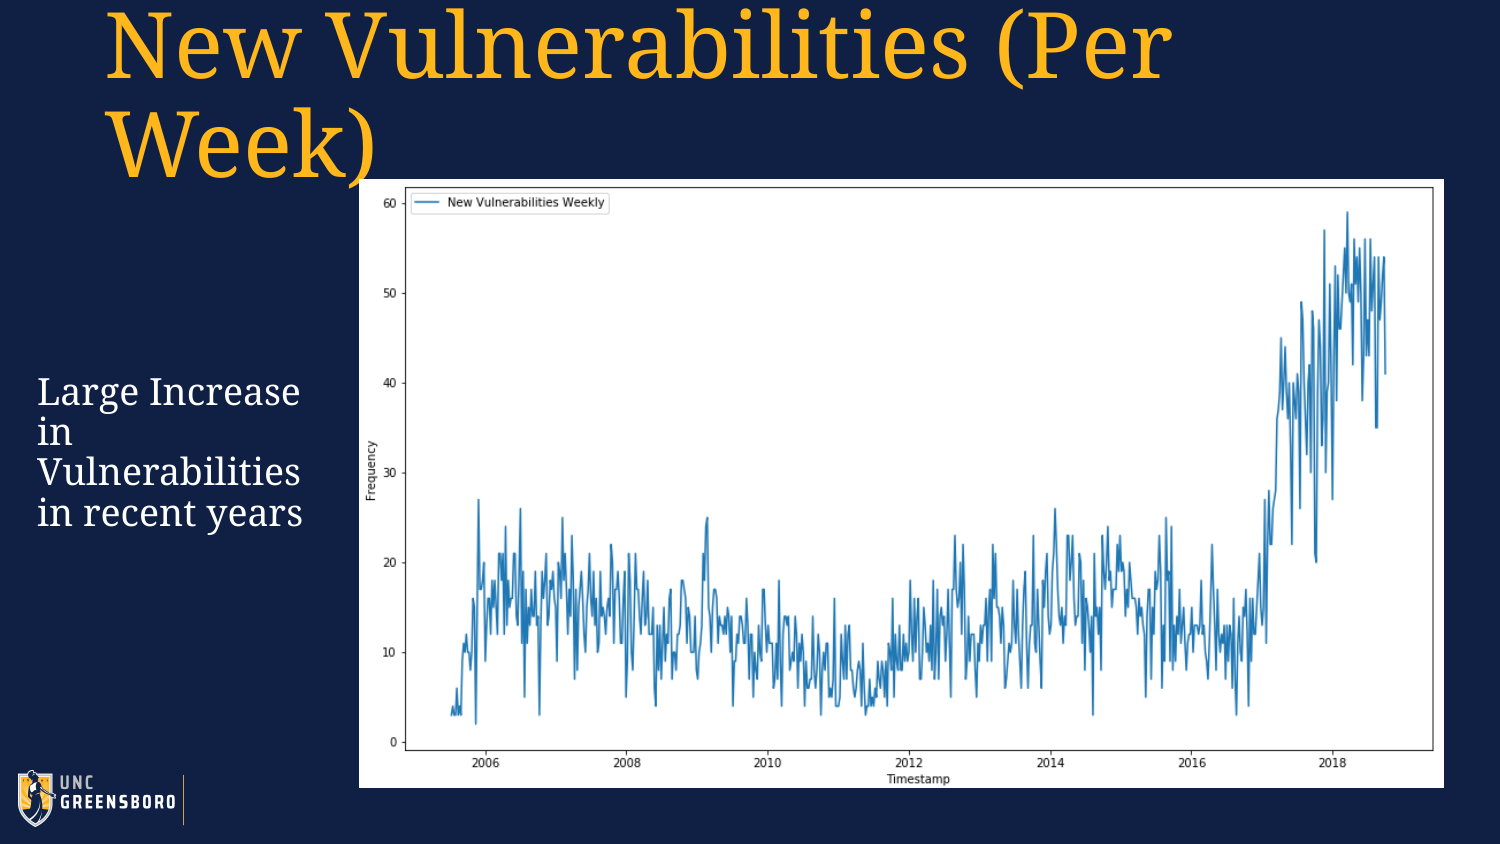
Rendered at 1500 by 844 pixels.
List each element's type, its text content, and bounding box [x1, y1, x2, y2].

title New Vulnerabilities (Per Week) [89, 16, 1411, 180]
picture [359, 179, 1444, 788]
picture [18, 770, 184, 827]
list Large Increase in Vulnerabilities in recent years [22, 365, 344, 551]
